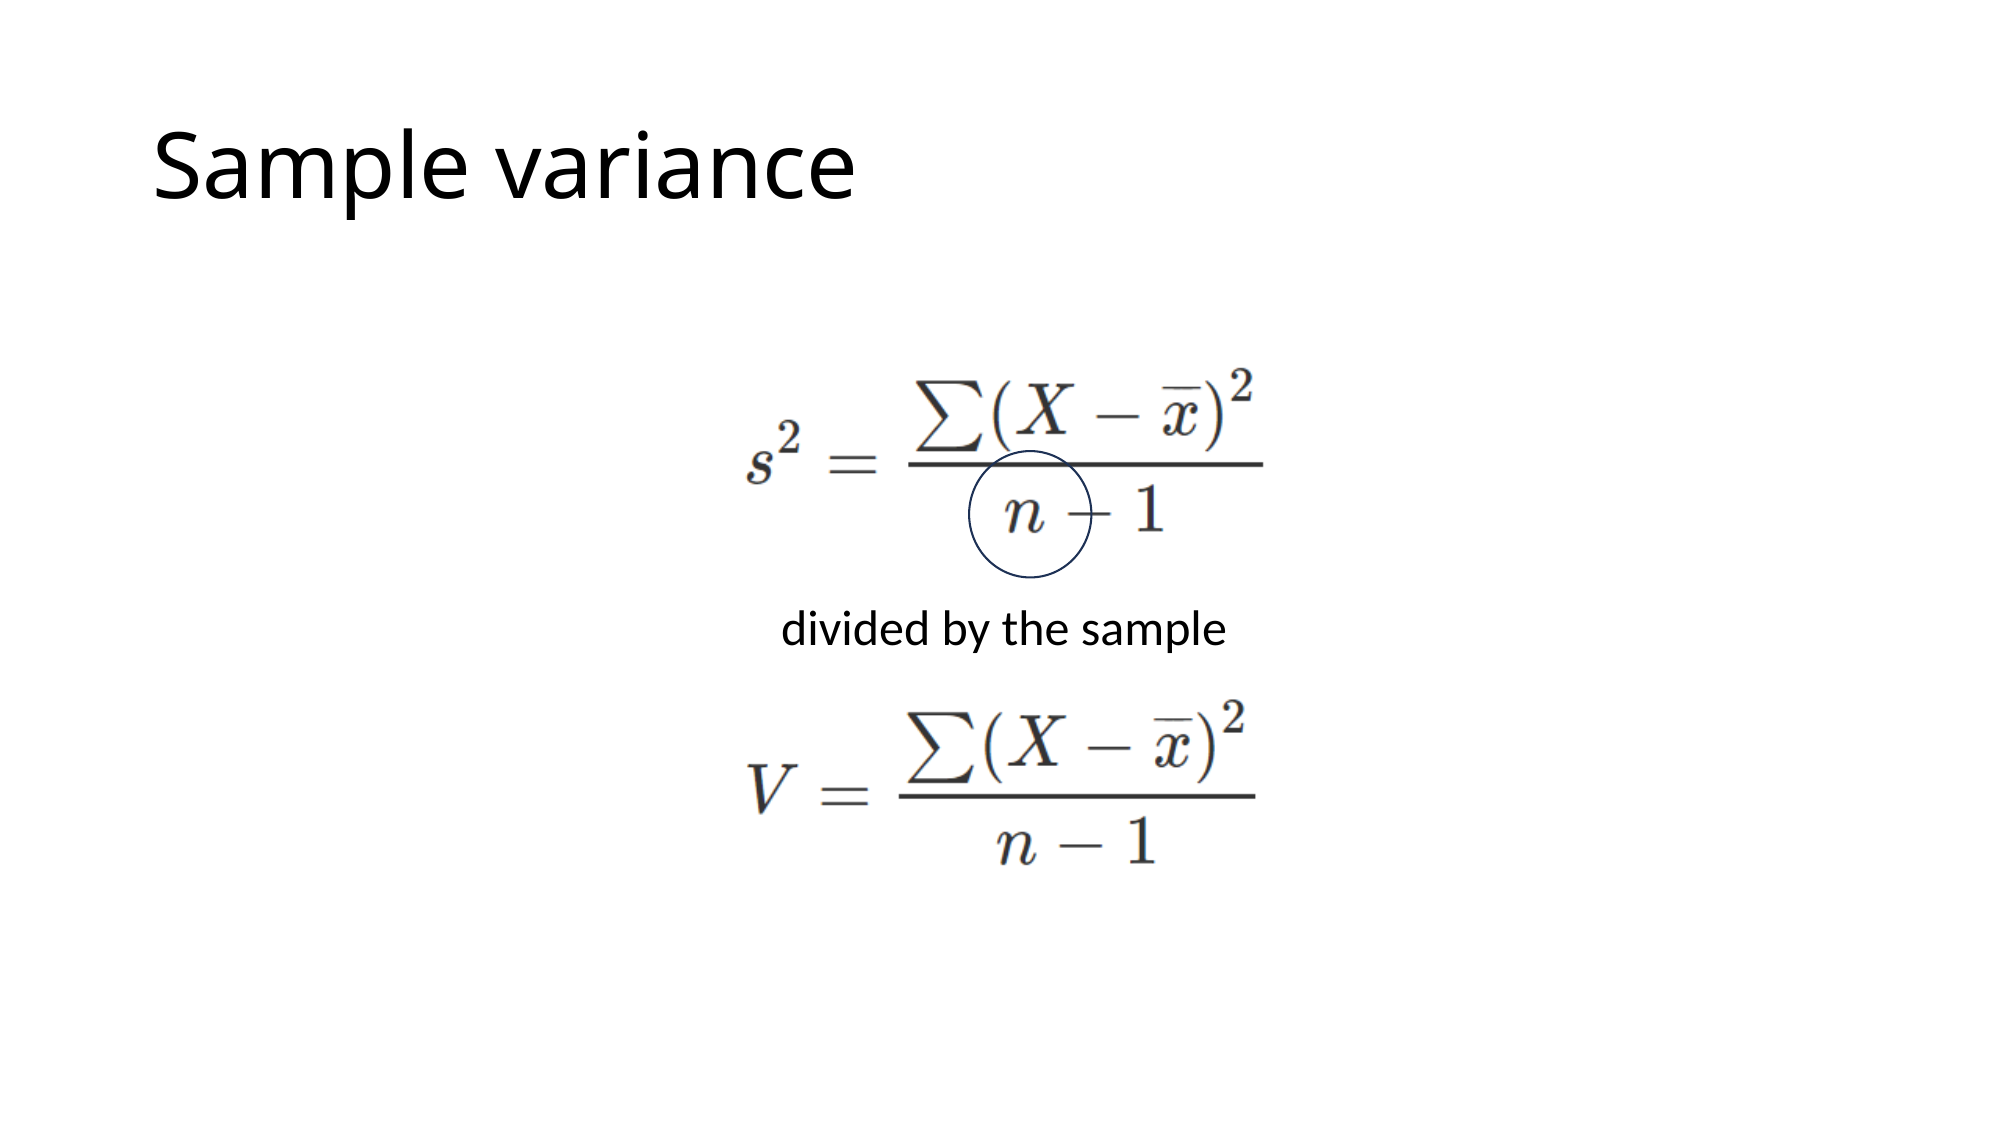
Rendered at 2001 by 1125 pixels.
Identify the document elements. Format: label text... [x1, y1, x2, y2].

text_box [989, 563, 1071, 579]
text_box divided by the sample [766, 587, 1243, 663]
title Sample variance [137, 59, 1863, 278]
picture [695, 340, 1304, 563]
picture [710, 673, 1290, 881]
